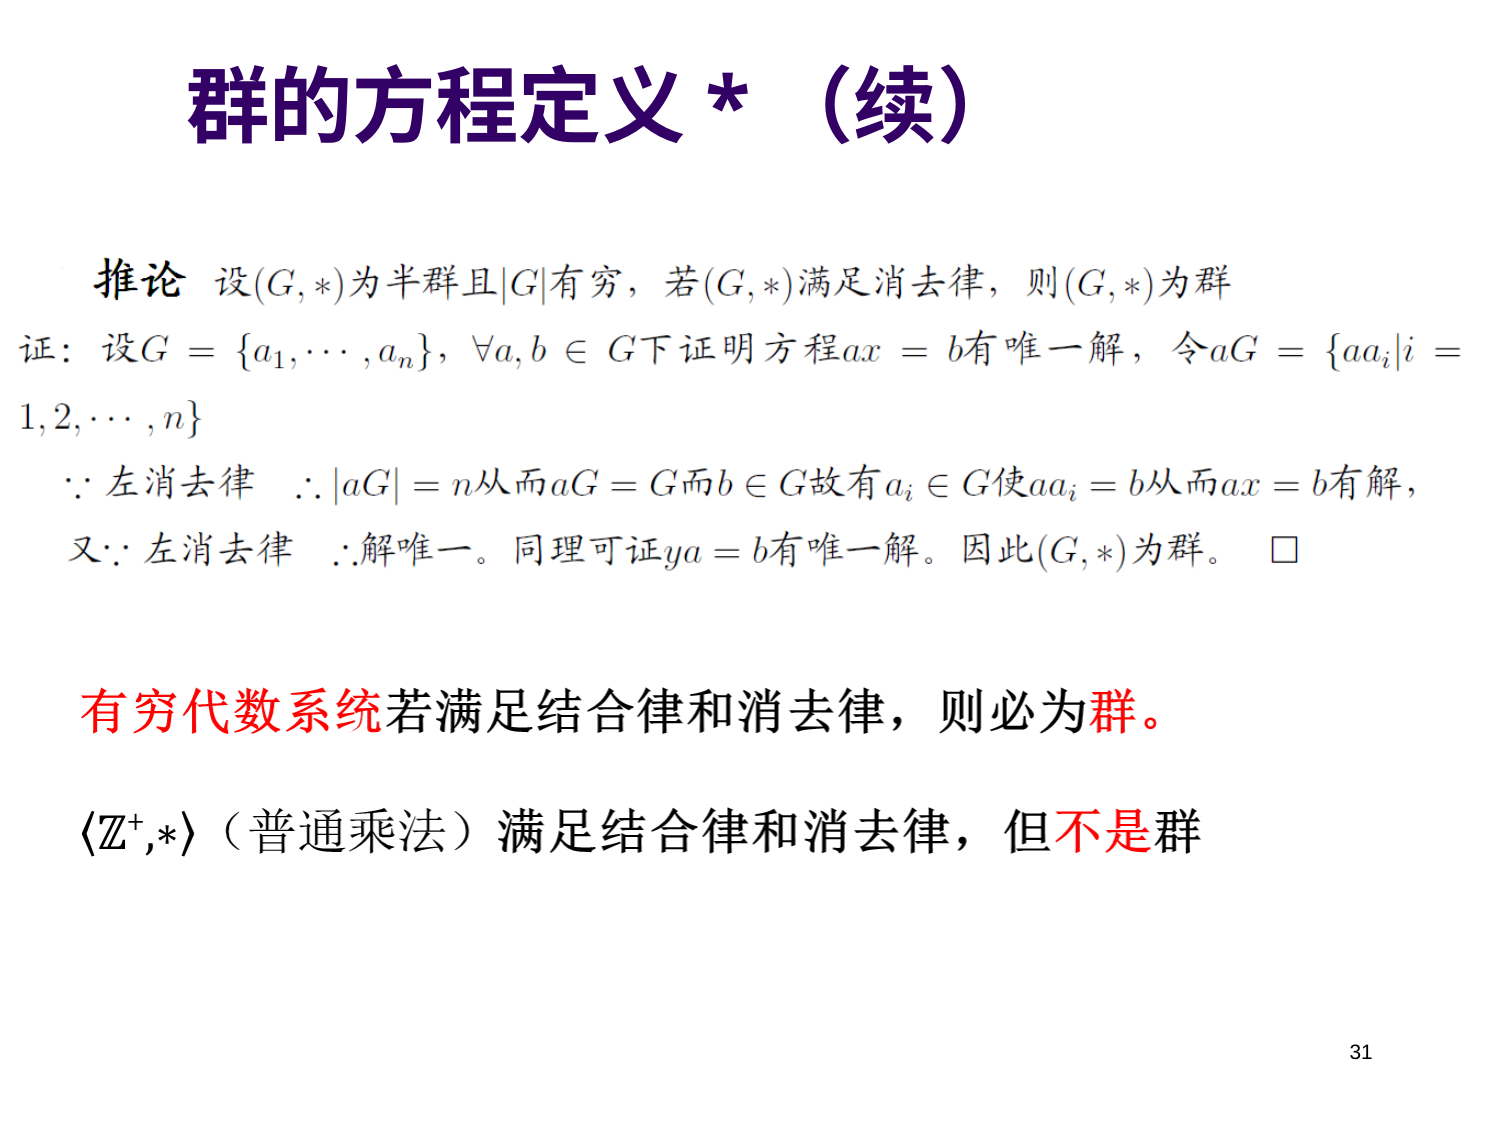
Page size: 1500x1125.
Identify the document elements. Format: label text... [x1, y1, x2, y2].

slide_number 31 [1234, 1030, 1388, 1107]
picture [17, 255, 1465, 620]
title 群的方程定义*（续） [171, 66, 1376, 161]
text_box [64, 631, 1465, 889]
